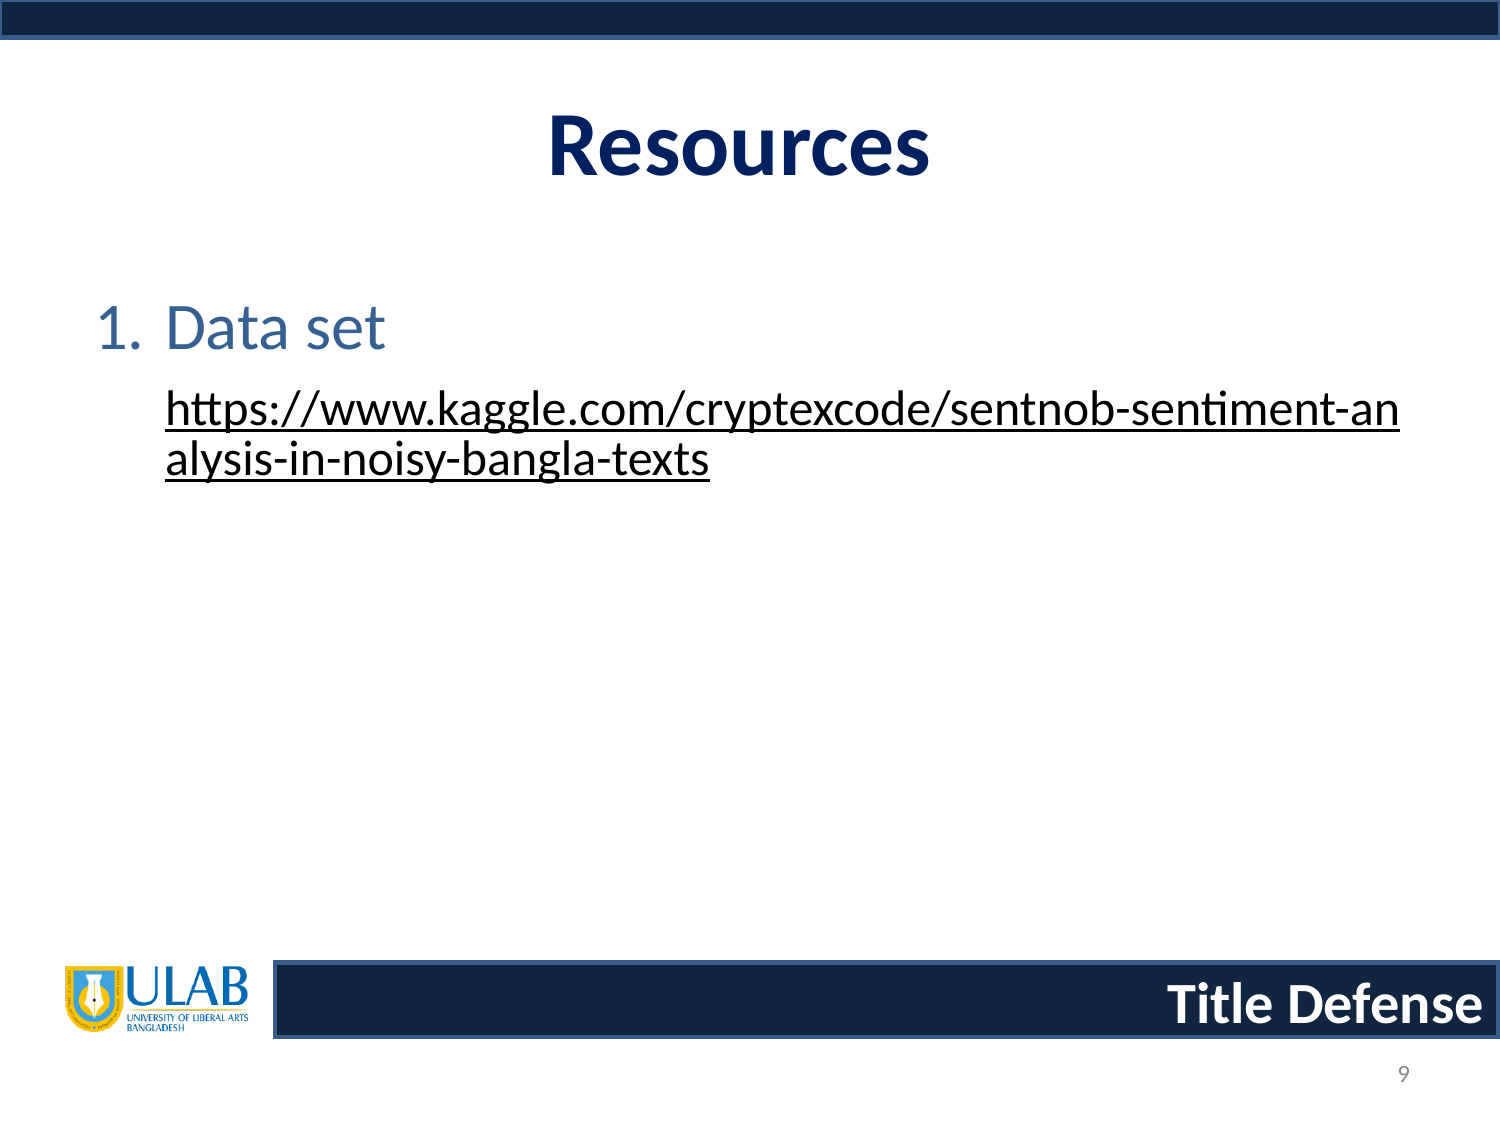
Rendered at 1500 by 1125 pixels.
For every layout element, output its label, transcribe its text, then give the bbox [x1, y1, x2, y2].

picture [50, 962, 263, 1035]
slide_number ‹#› [1074, 1042, 1425, 1103]
title Resources [75, 45, 1425, 233]
list Data set https://www.kaggle.com/cryptexcode/sentnob-sentiment-analysis-in-noisy-bangla-texts [75, 275, 1425, 925]
